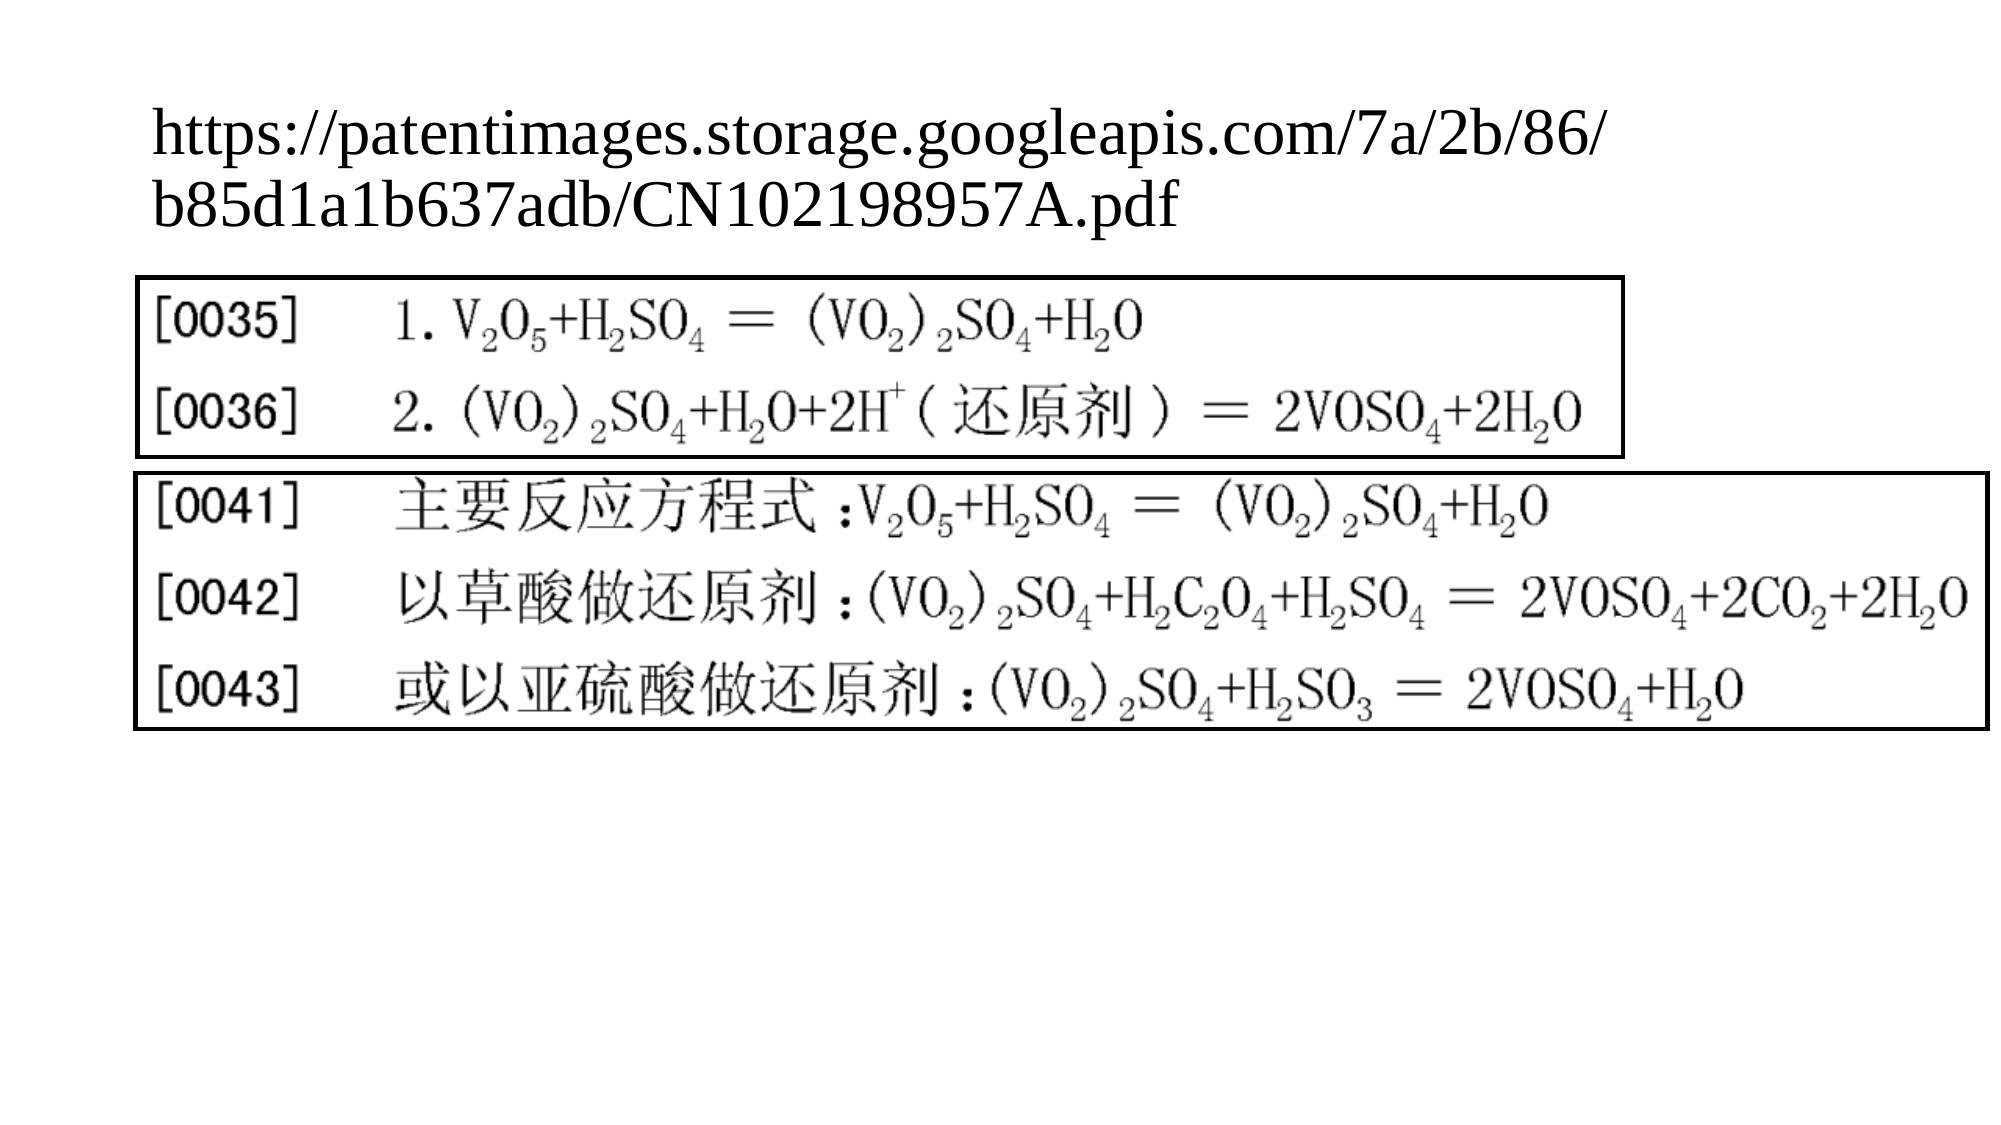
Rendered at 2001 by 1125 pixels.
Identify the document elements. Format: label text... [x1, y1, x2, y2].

text_box [136, 276, 1624, 458]
title https://patentimages.storage.googleapis.com/7a/2b/86/b85d1a1b637adb/CN102198957A.pdf [137, 59, 1863, 278]
text_box [134, 472, 1988, 730]
picture [137, 277, 1988, 729]
